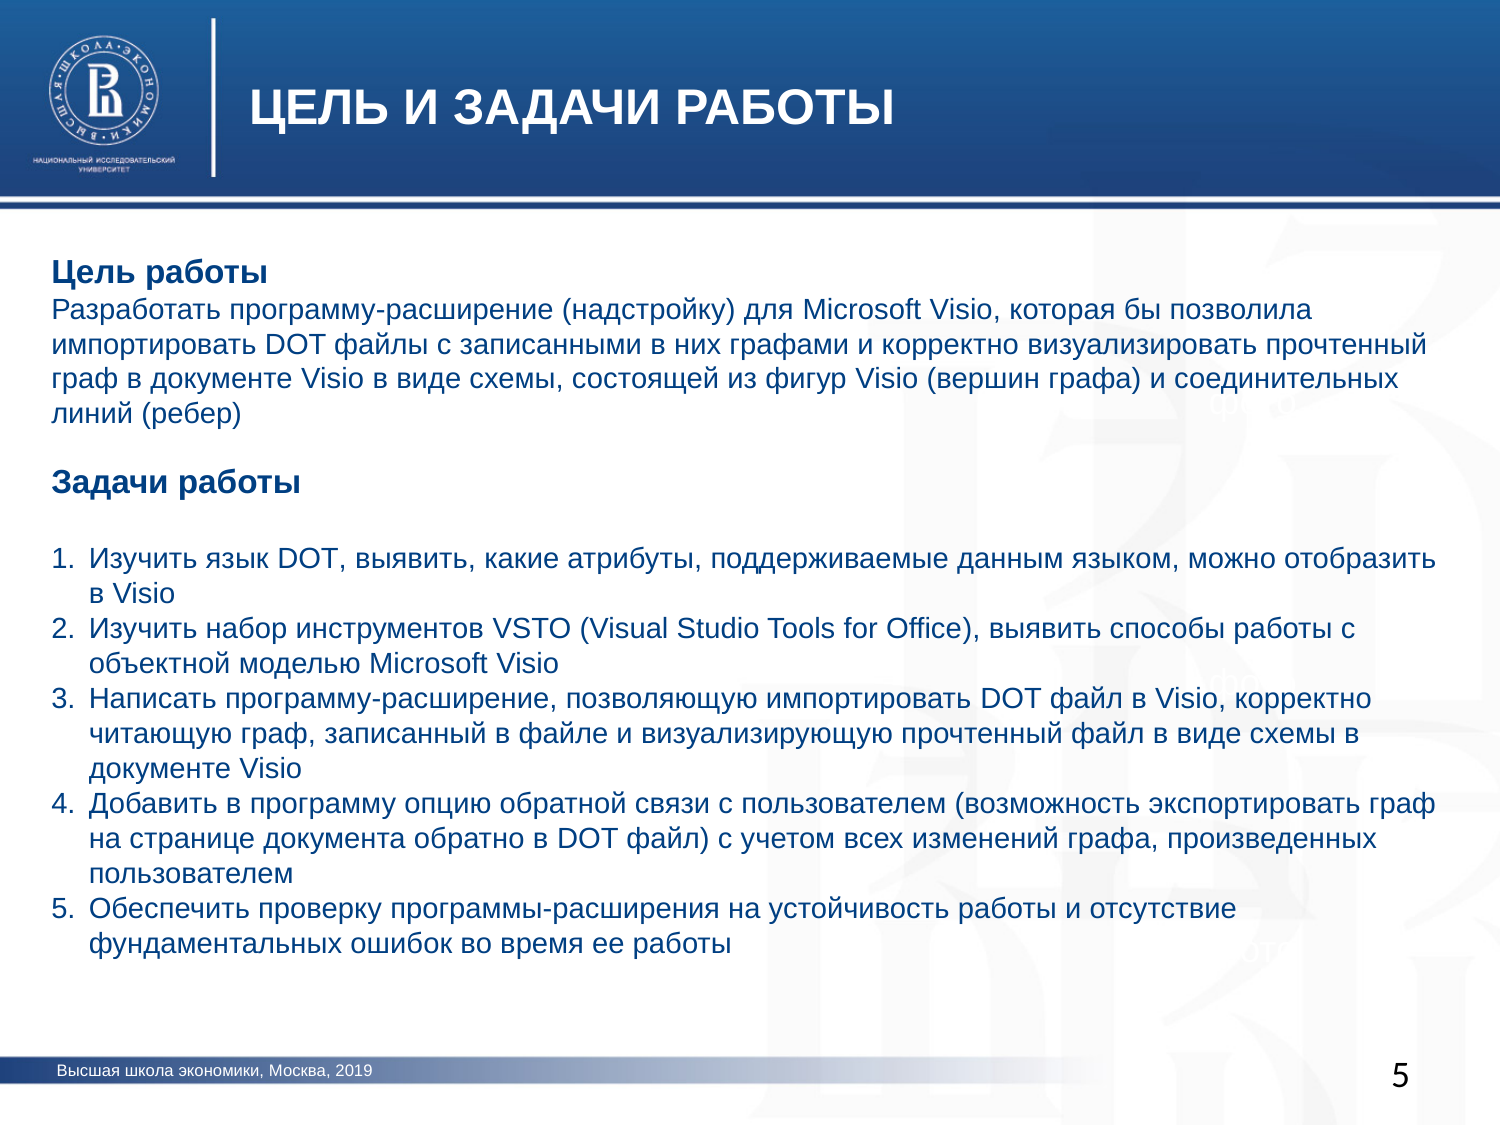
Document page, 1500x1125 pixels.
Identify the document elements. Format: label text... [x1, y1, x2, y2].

text_box Высшая школа экономики, Москва, 2019 [41, 1052, 722, 1093]
slide_number 5 [1074, 1042, 1425, 1103]
text_box Цель работы Разработать программу-расширение (надстройку) для Microsoft Visio, которая бы позволила импортировать DOT файлы с записанными в них графами и корректно визуализировать прочтенный граф в документе Visio в виде схемы, состоящей из фигур Visio (вершин графа) и соединительных линий (ребер) Задачи работы Изучить язык DOT, выявить, какие атрибуты, поддерживаемые данным языком, можно отобразить в Visio Изучить набор инструментов VSTO (Visual Studio Tools for Office), выявить способы работы с объектной моделью Microsoft Visio Написать программу-расширение, позволяющую импортировать DOT файл в Visio, корректно читающую граф, записанный в файле и визуализирующую прочтенный файл в виде схемы в документе Visio Добавить в программу опцию обратной связи с пользователем (возможность экспортировать граф на странице документа обратно в DOT файл) с учетом всех изменений графа, произведенных пользователем Обеспечить проверку программы-расширения на устойчивость работы и отсутствие фундаментальных ошибок во время ее работы [36, 242, 1470, 997]
text_box ЦЕЛЬ И ЗАДАЧИ РАБОТЫ [234, 70, 1366, 139]
picture [0, 0, 1500, 1125]
